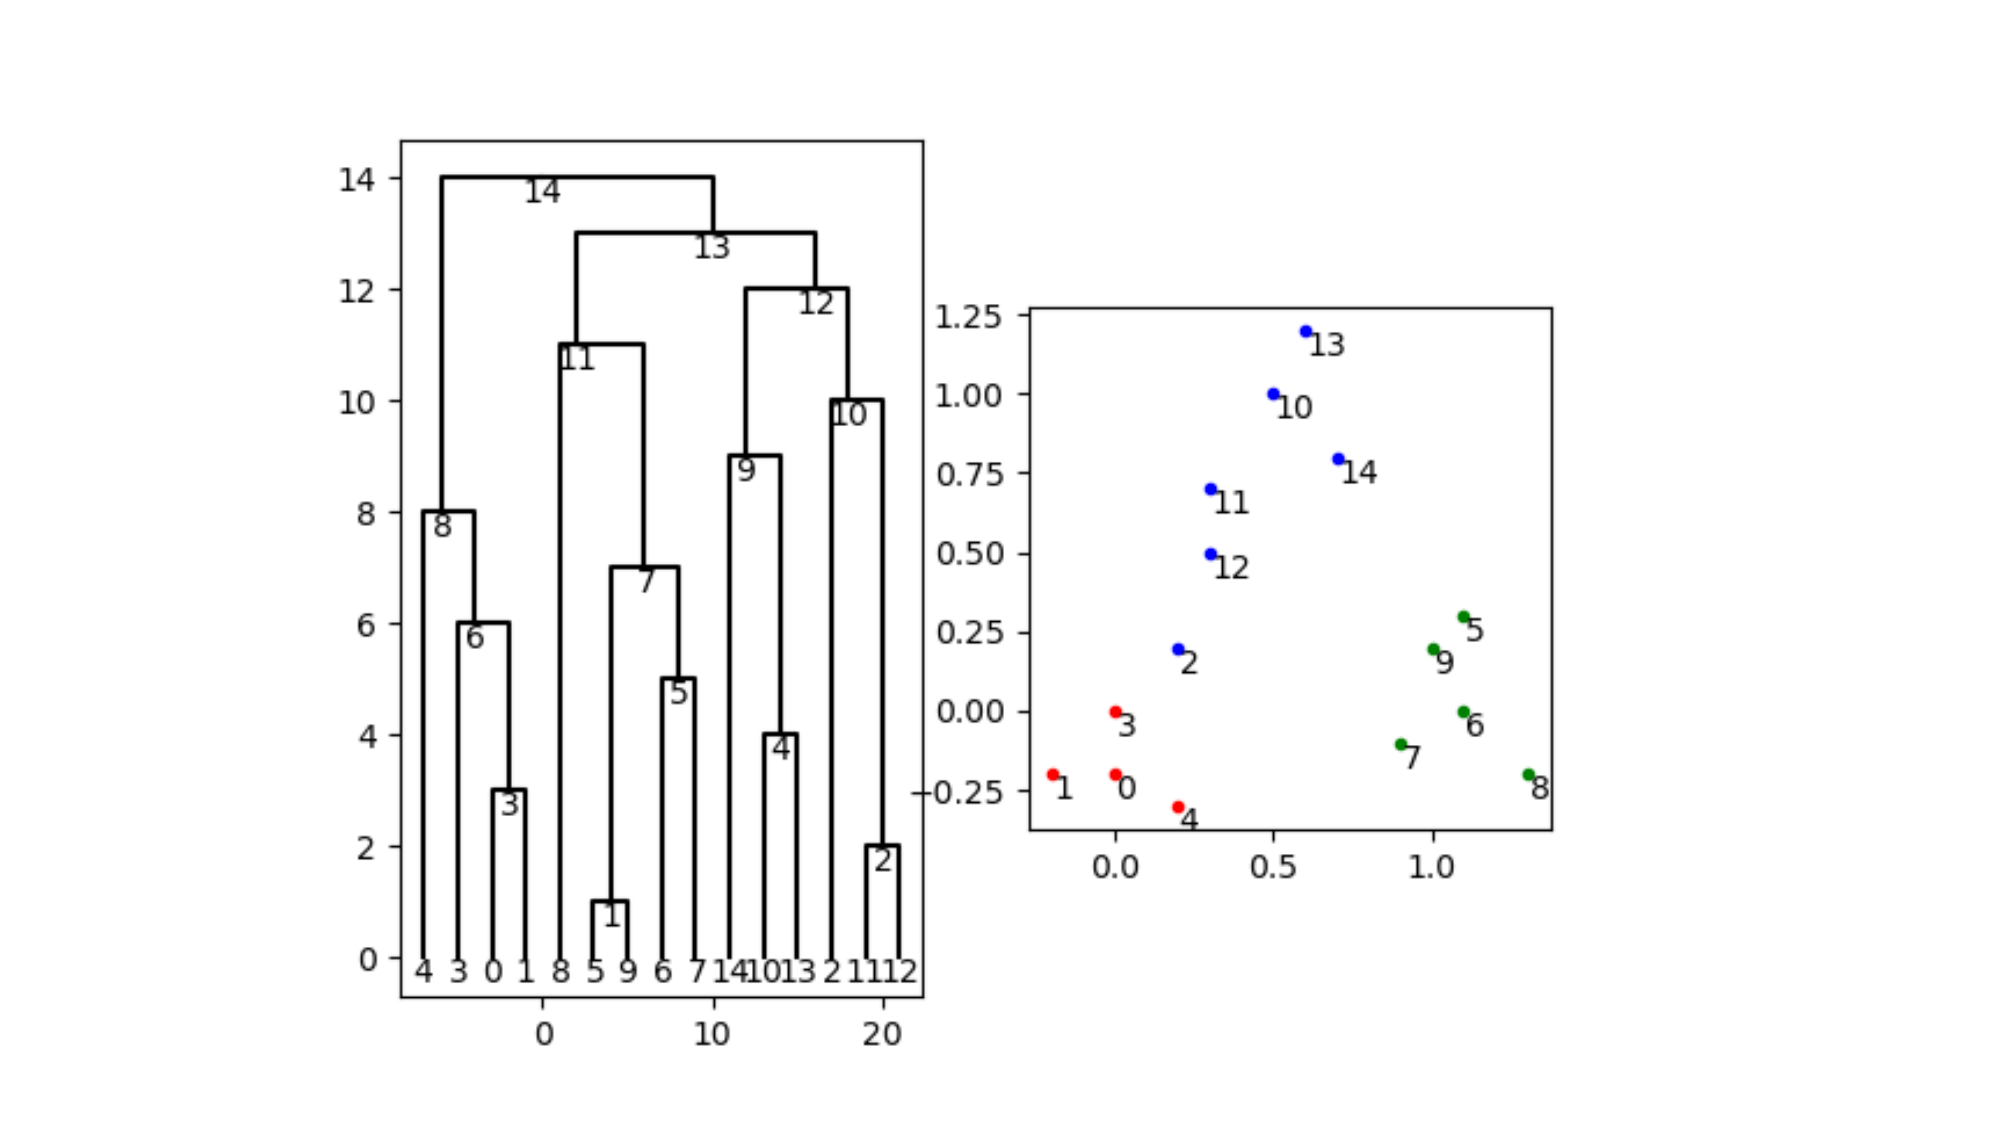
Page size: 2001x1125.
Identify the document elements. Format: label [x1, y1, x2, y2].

list [215, 6, 1699, 1120]
